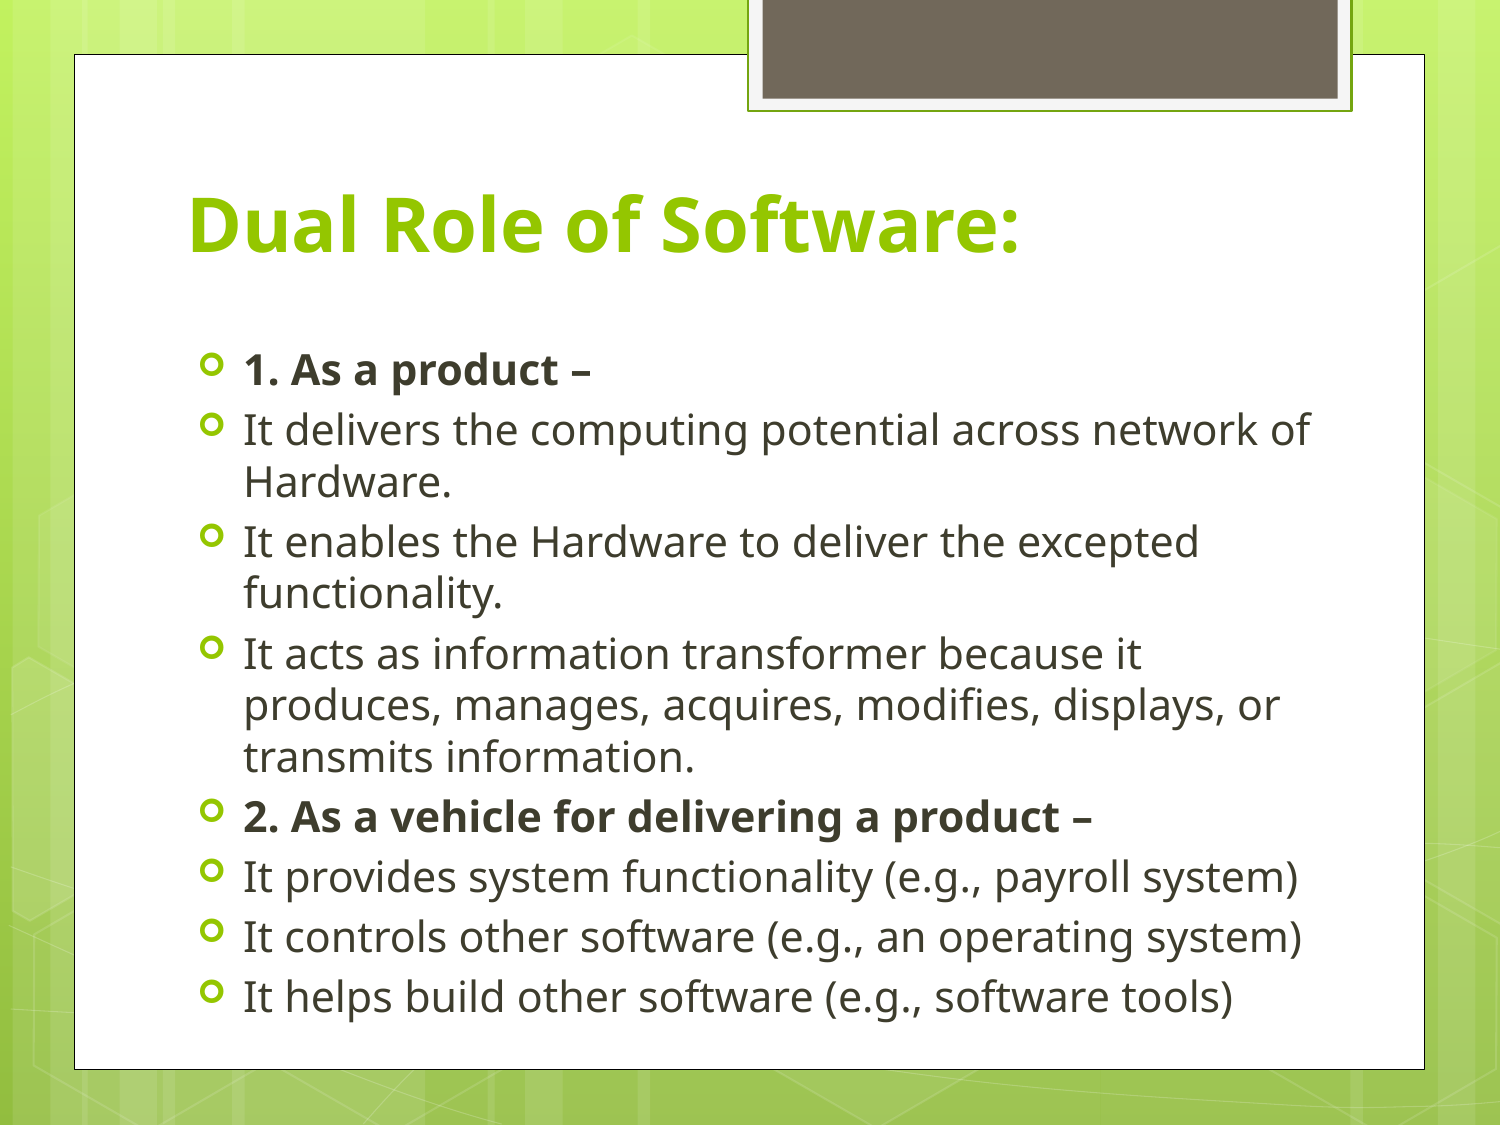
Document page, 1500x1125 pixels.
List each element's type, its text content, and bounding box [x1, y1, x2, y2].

title Dual Role of Software: [171, 168, 1324, 275]
list 1. As a product – It delivers the computing potential across network of Hardware. It enables the Hardware to deliver the excepted functionality. It acts as information transformer because it produces, manages, acquires, modifies, displays, or transmits information. 2. As a vehicle for delivering a product – It provides system functionality (e.g., payroll system) It controls other software (e.g., an operating system) It helps build other software (e.g., software tools) [171, 275, 1338, 1038]
